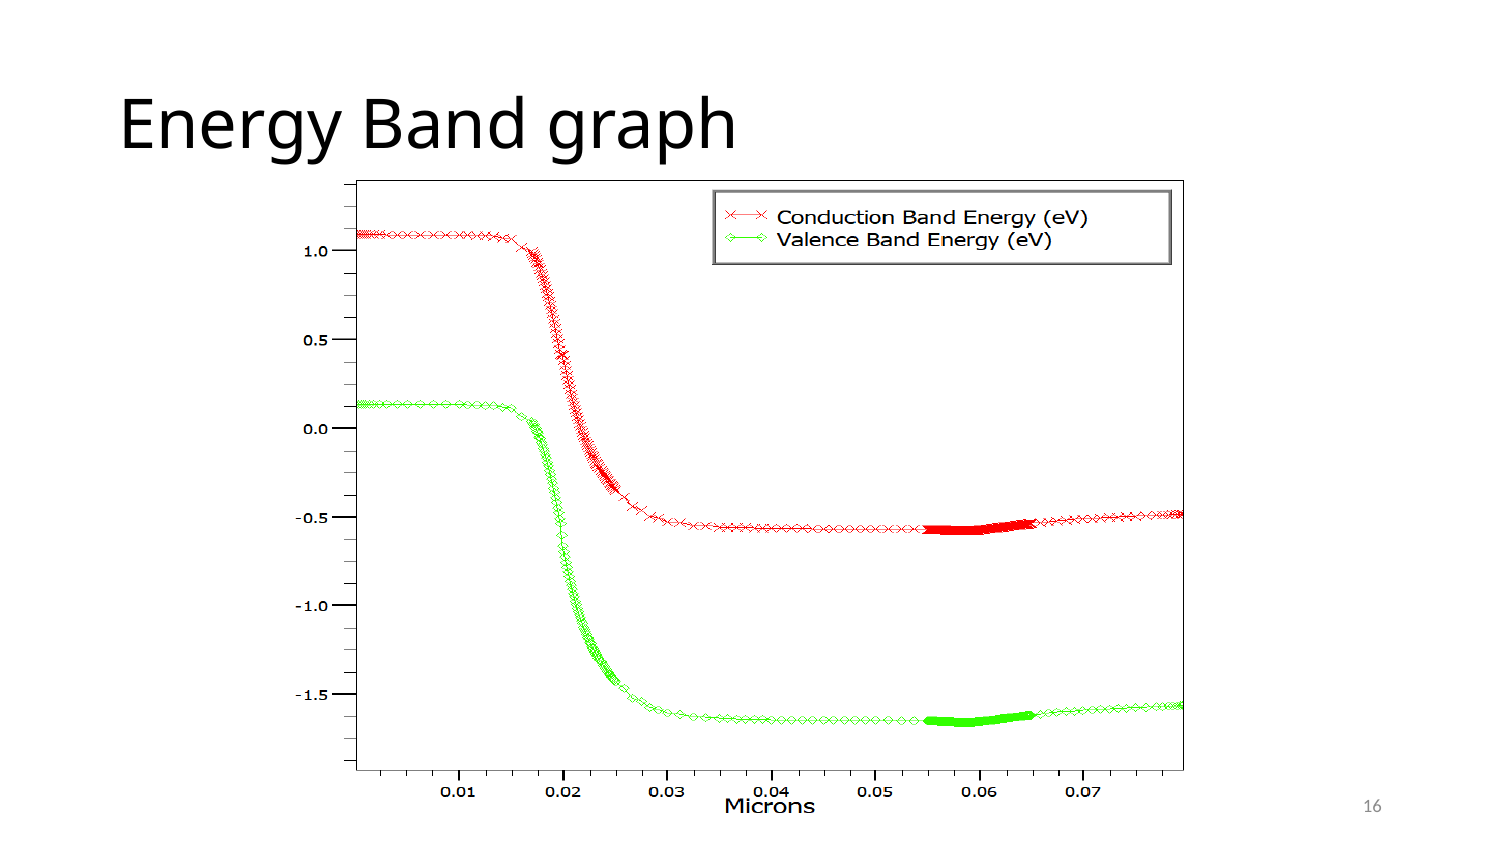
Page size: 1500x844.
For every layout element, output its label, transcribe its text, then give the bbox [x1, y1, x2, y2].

slide_number 16 [1193, 782, 1397, 827]
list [264, 179, 1193, 827]
title Energy Band graph [103, 44, 1397, 208]
